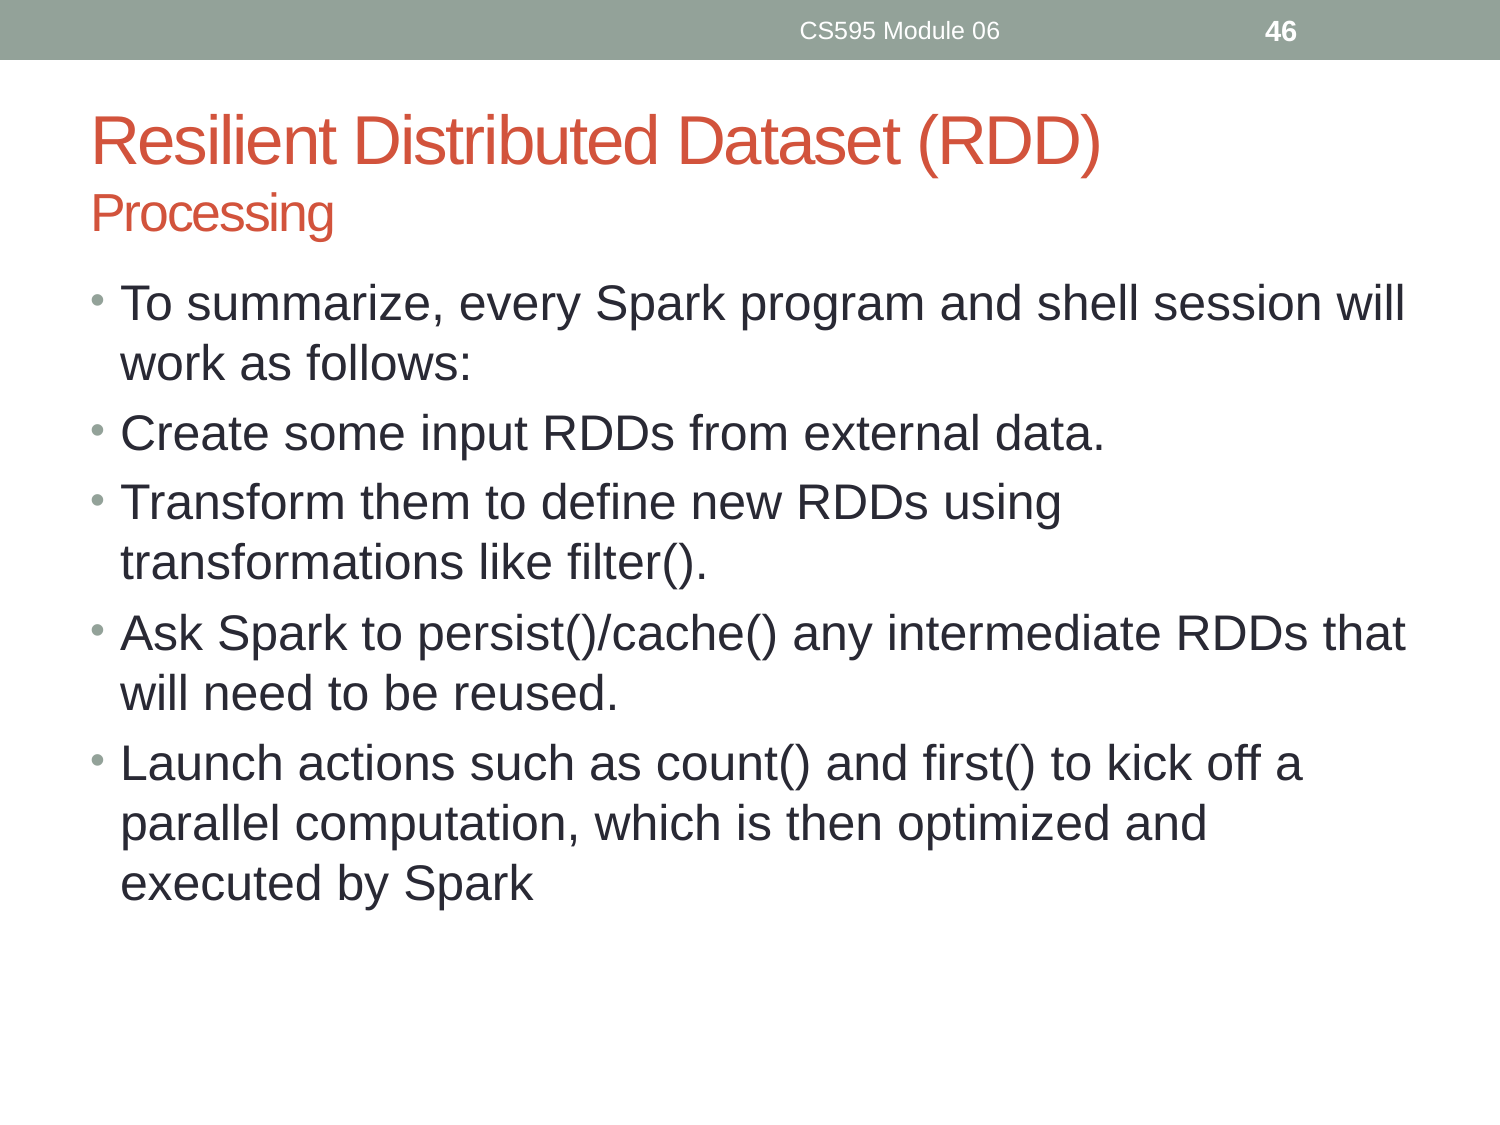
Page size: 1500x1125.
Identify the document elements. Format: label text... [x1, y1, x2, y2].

slide_number 46 [1250, 3, 1425, 57]
list To summarize, every Spark program and shell session will work as follows: Create some input RDDs from external data. Transform them to define new RDDs using transformations like filter(). Ask Spark to persist()/cache() any intermediate RDDs that will need to be reused. Launch actions such as count() and first() to kick off a parallel computation, which is then optimized and executed by Spark [75, 262, 1425, 1063]
title Resilient Distributed Dataset (RDD) Processing [75, 87, 1425, 250]
footer CS595 Module 06 [562, 3, 1238, 57]
